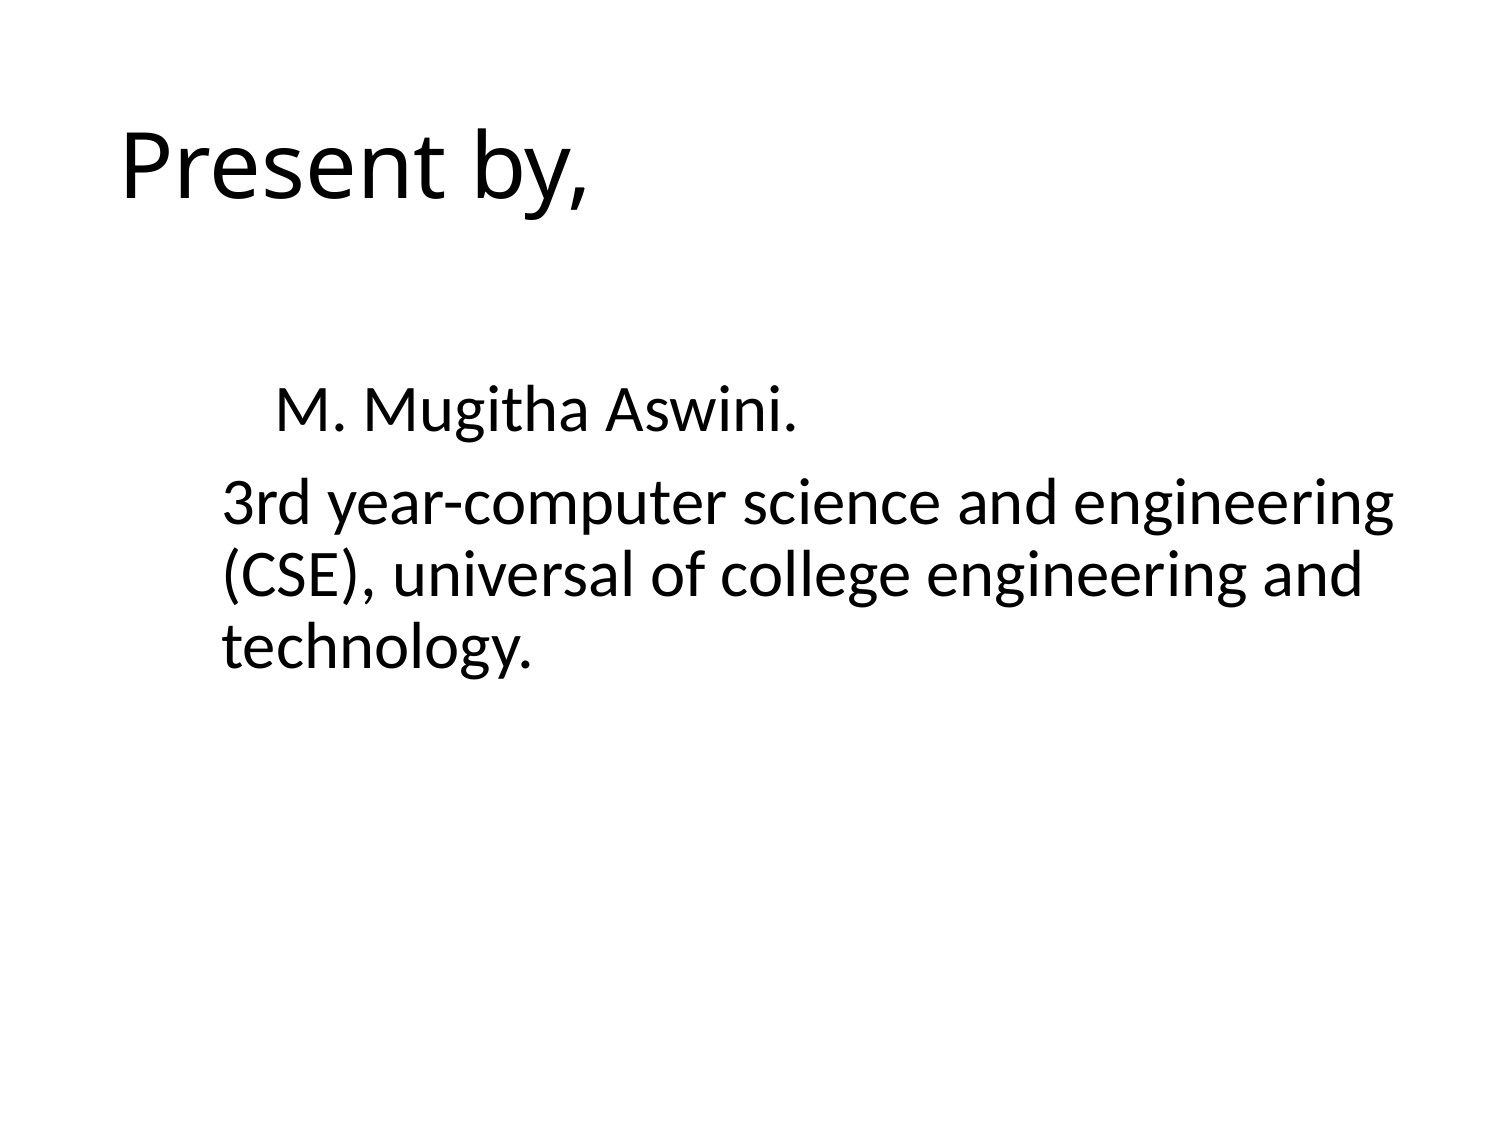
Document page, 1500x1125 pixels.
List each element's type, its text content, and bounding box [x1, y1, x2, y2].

list M. Mugitha Aswini. 3rd year-computer science and engineering (CSE), universal of college engineering and technology. [206, 366, 1500, 1081]
title Present by, [103, 59, 1397, 278]
